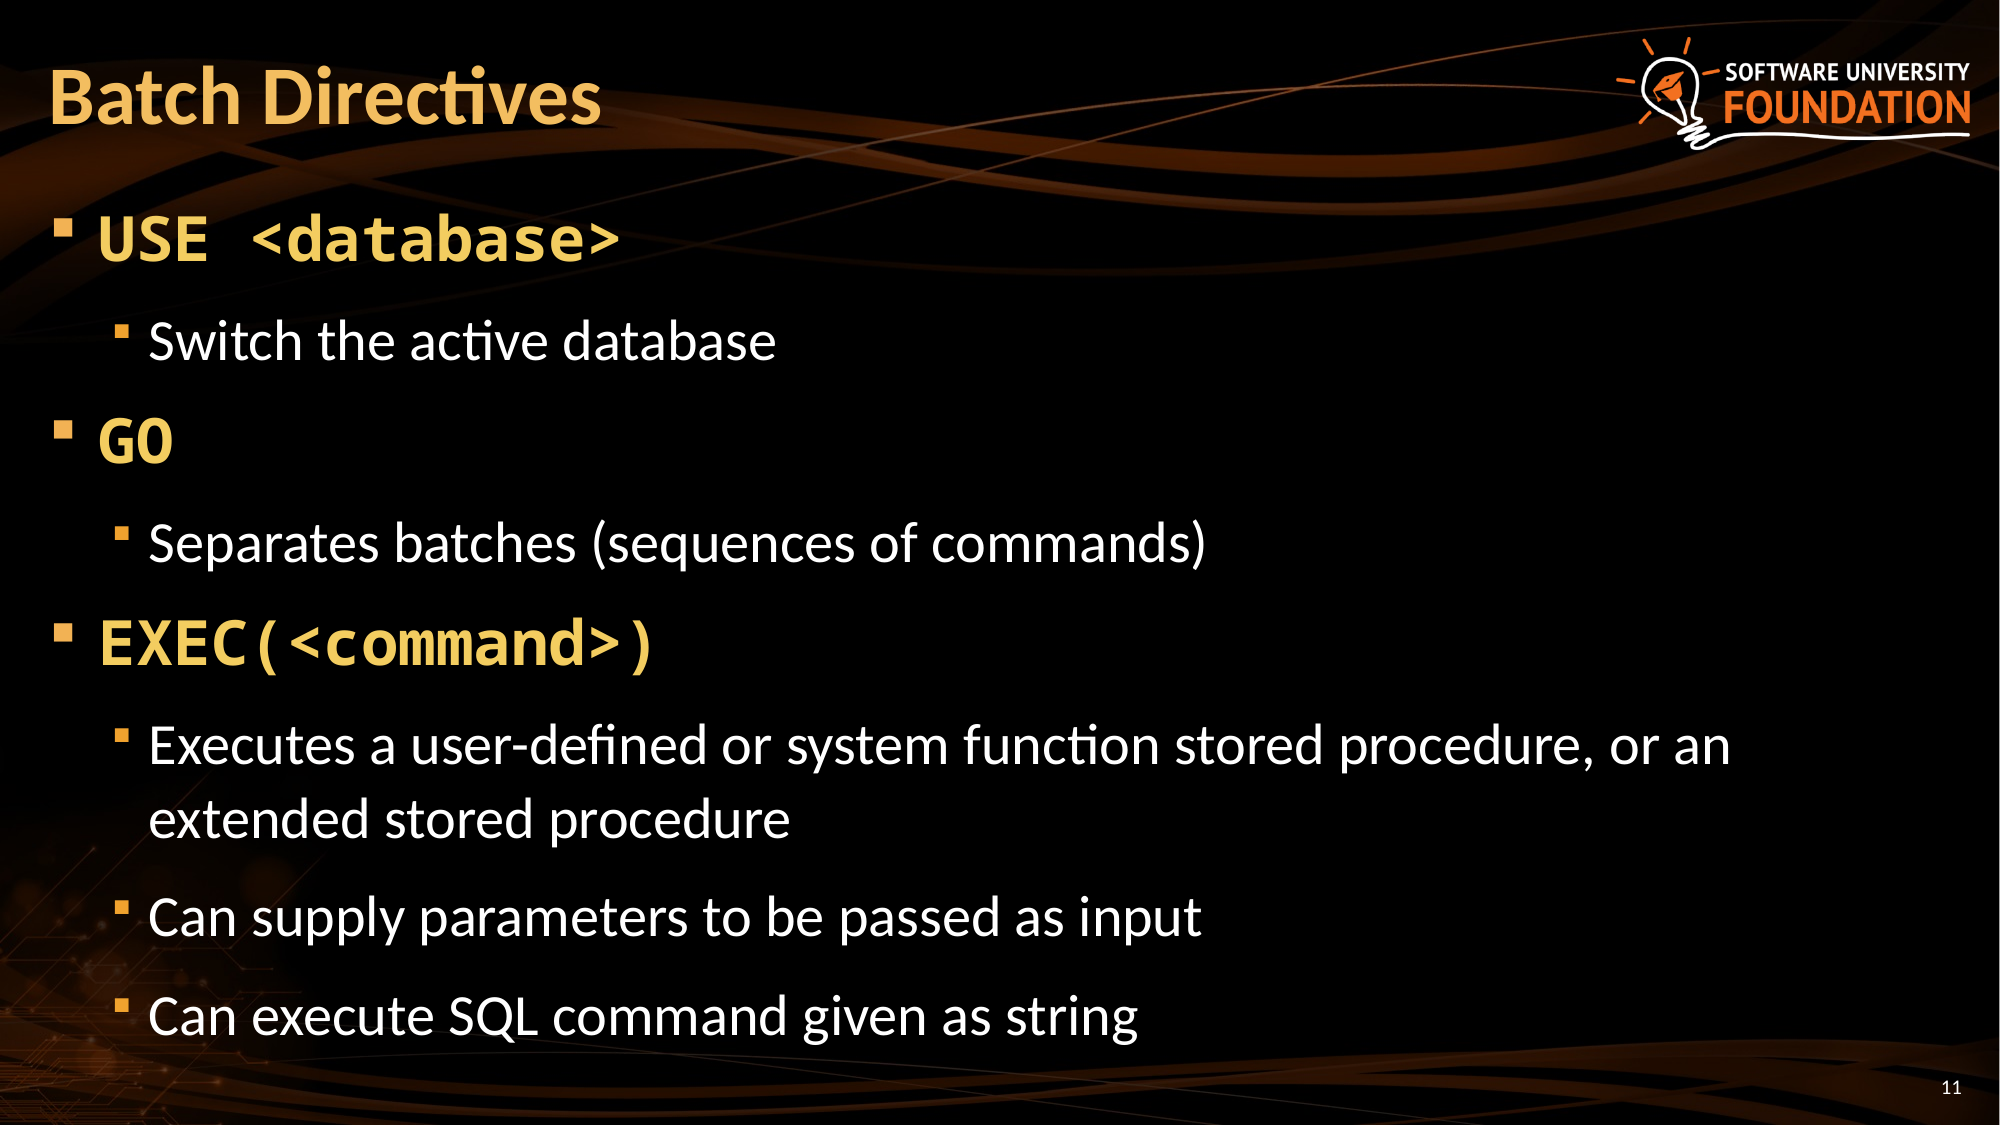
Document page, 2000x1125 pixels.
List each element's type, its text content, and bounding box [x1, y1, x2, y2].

list USE <database> Switch the active database GO Separates batches (sequences of commands) EXEC(<command>) Executes a user-defined or system function stored procedure, or an extended stored procedure Can supply parameters to be passed as input Can execute SQL command given as string [31, 188, 1968, 1103]
title Batch Directives [30, 6, 1602, 189]
picture [0, 0, 2000, 1125]
